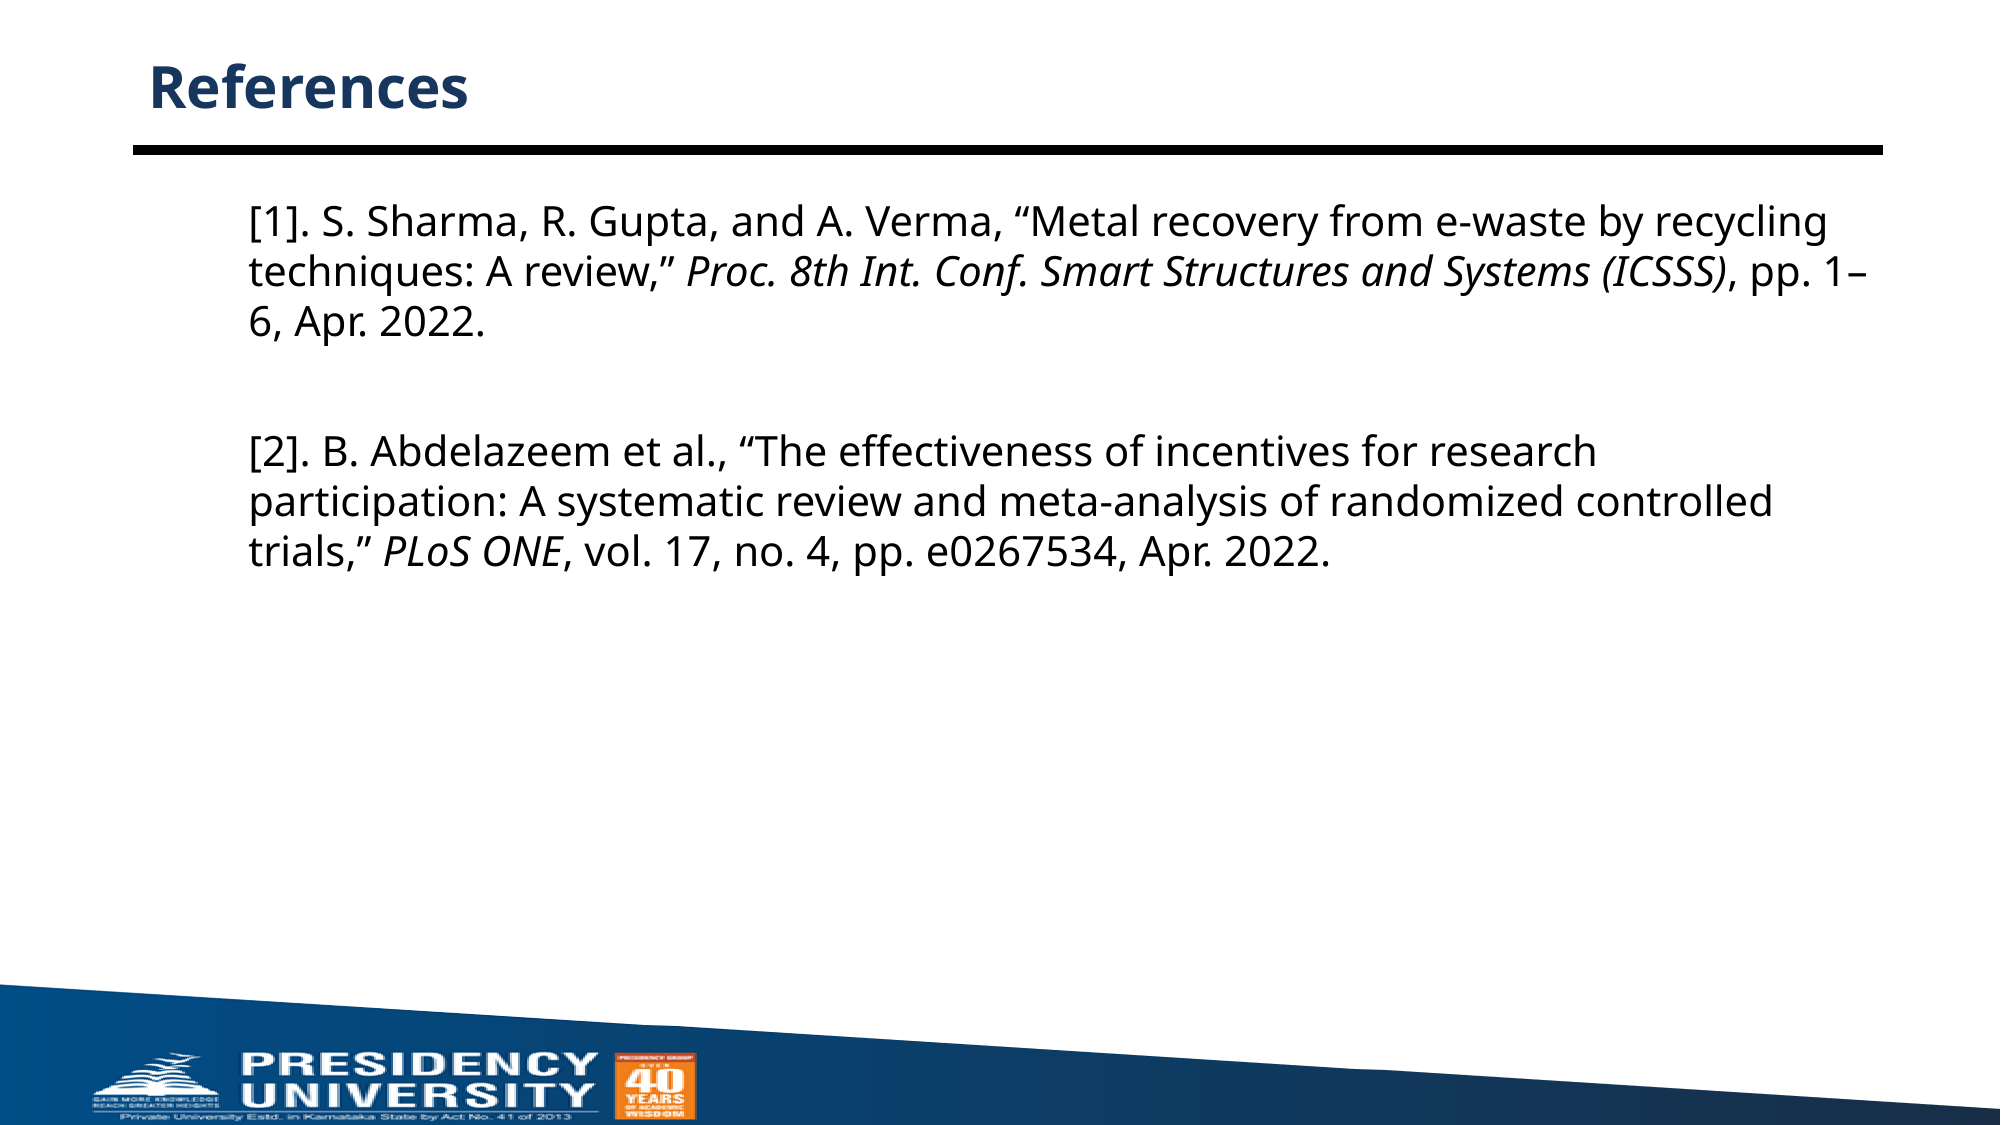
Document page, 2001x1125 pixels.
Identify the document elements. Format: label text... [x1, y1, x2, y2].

list [1]. S. Sharma, R. Gupta, and A. Verma, “Metal recovery from e-waste by recycling techniques: A review,” Proc. 8th Int. Conf. Smart Structures and Systems (ICSSS), pp. 1–6, Apr. 2022. [2]. B. Abdelazeem et al., “The effectiveness of incentives for research participation: A systematic review and meta-analysis of randomized controlled trials,” PLoS ONE, vol. 17, no. 4, pp. e0267534, Apr. 2022. [133, 187, 1884, 1000]
title References [133, 45, 1884, 125]
picture [0, 982, 2000, 1125]
